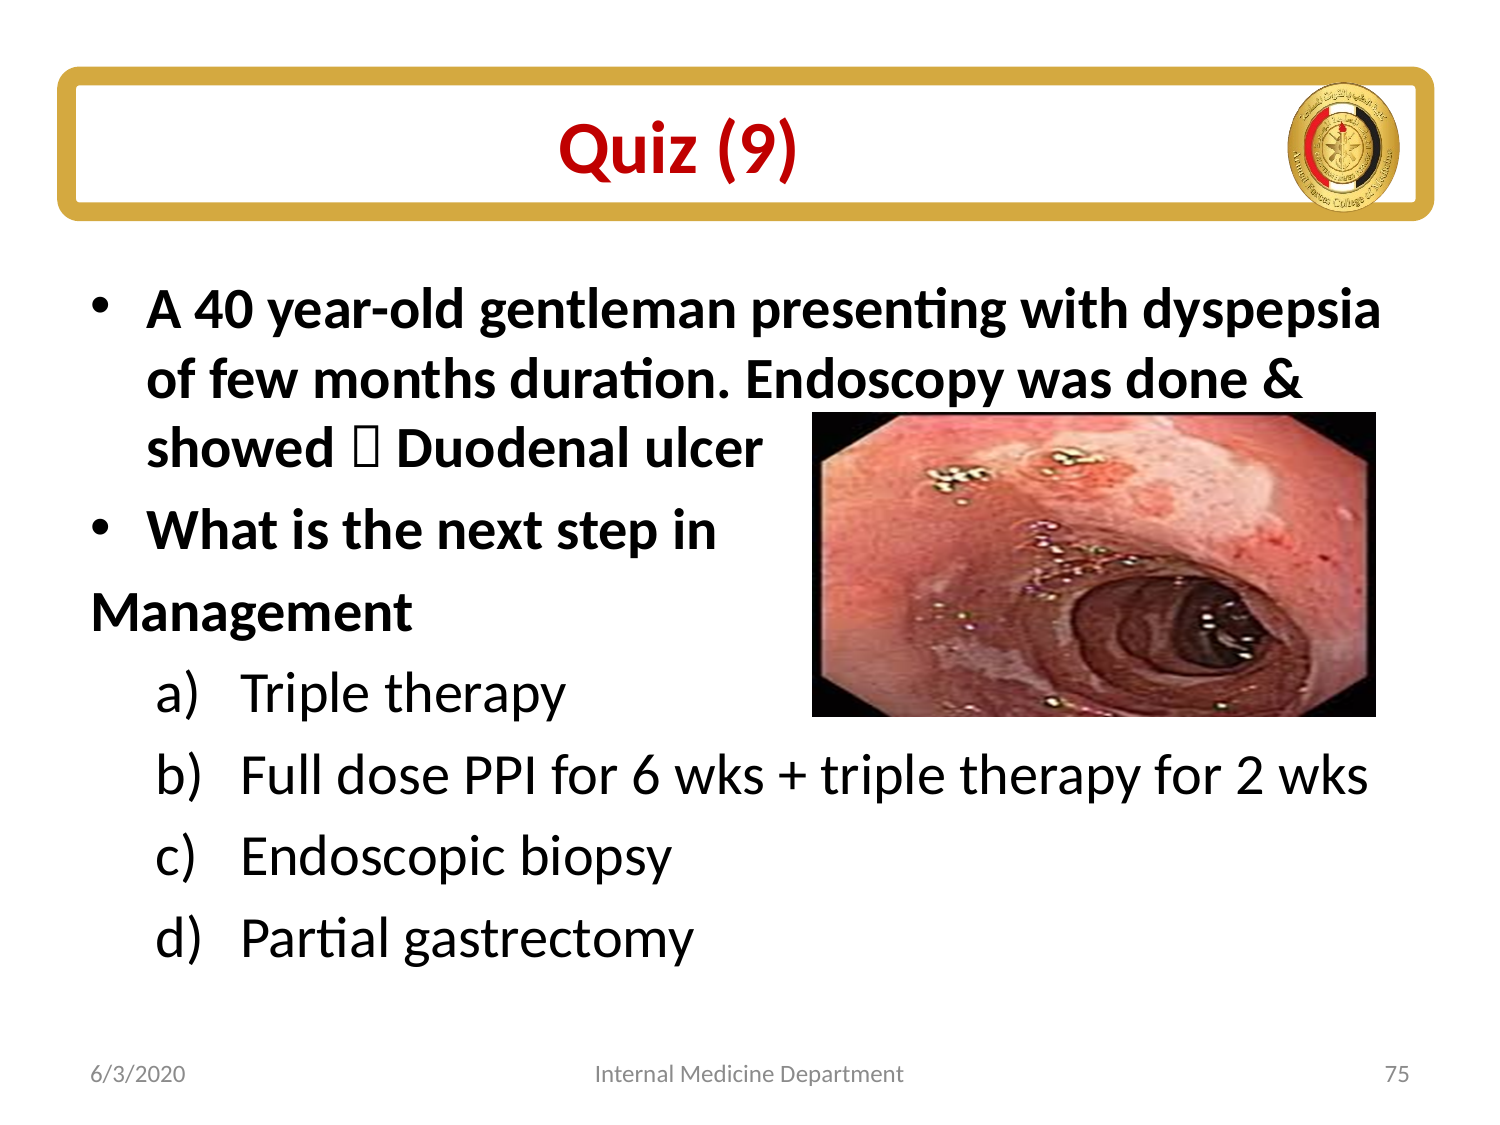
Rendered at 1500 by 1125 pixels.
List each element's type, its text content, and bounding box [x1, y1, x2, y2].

slide_number 75 [1074, 1042, 1425, 1103]
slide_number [75, 1042, 425, 1103]
list A 40 year-old gentleman presenting with dyspepsia of few months duration. Endoscopy was done & showed  Duodenal ulcer What is the next step in Management Triple therapy Full dose PPI for 6 wks + triple therapy for 2 wks Endoscopic biopsy Partial gastrectomy [75, 262, 1425, 1005]
picture [1292, 82, 1400, 213]
footer Internal Medicine Department [512, 1042, 988, 1103]
picture [812, 412, 1376, 717]
title Quiz (9) [66, 98, 1292, 189]
